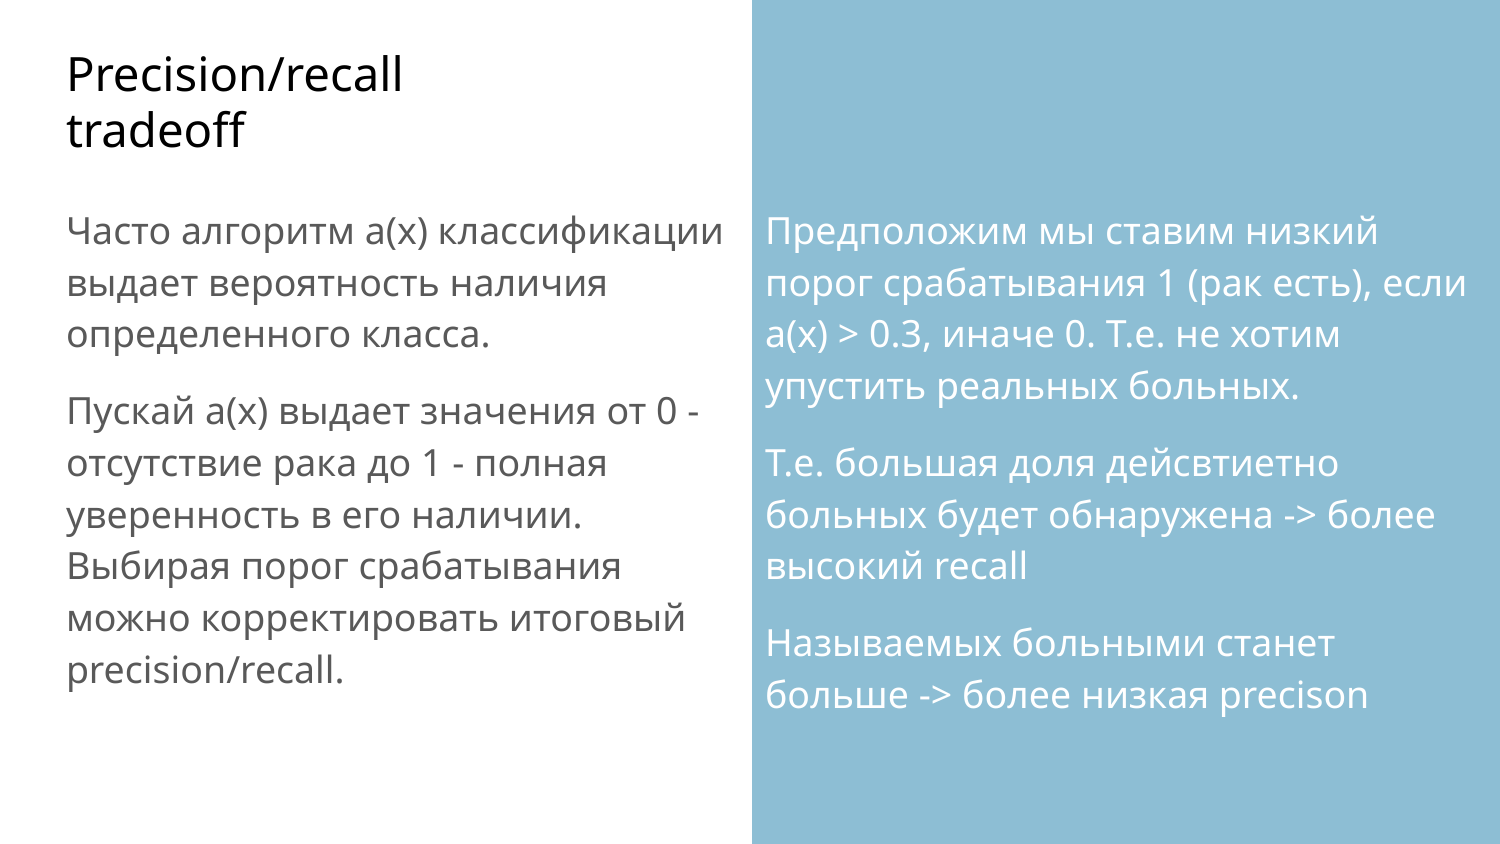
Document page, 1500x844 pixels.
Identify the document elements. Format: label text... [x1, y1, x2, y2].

picture [0, 0, 1500, 844]
title Precision/recall tradeoff [51, 29, 1449, 173]
list Предположим мы ставим низкий порог срабатывания 1 (рак есть), если a(x) > 0.3, иначе 0. Т.е. не хотим упустить реальных больных. Т.е. большая доля дейсвтиетно больных будет обнаружена -> более высокий recall Называемых больными станет больше -> более низкая precison [750, 185, 1500, 844]
list Часто алгоритм a(x) классификации выдает вероятность наличия определенного класса. Пускай a(x) выдает значения от 0 - отсутствие рака до 1 - полная уверенность в его наличии. Выбирая порог срабатывания можно корректировать итоговый precision/recall. [51, 185, 750, 844]
